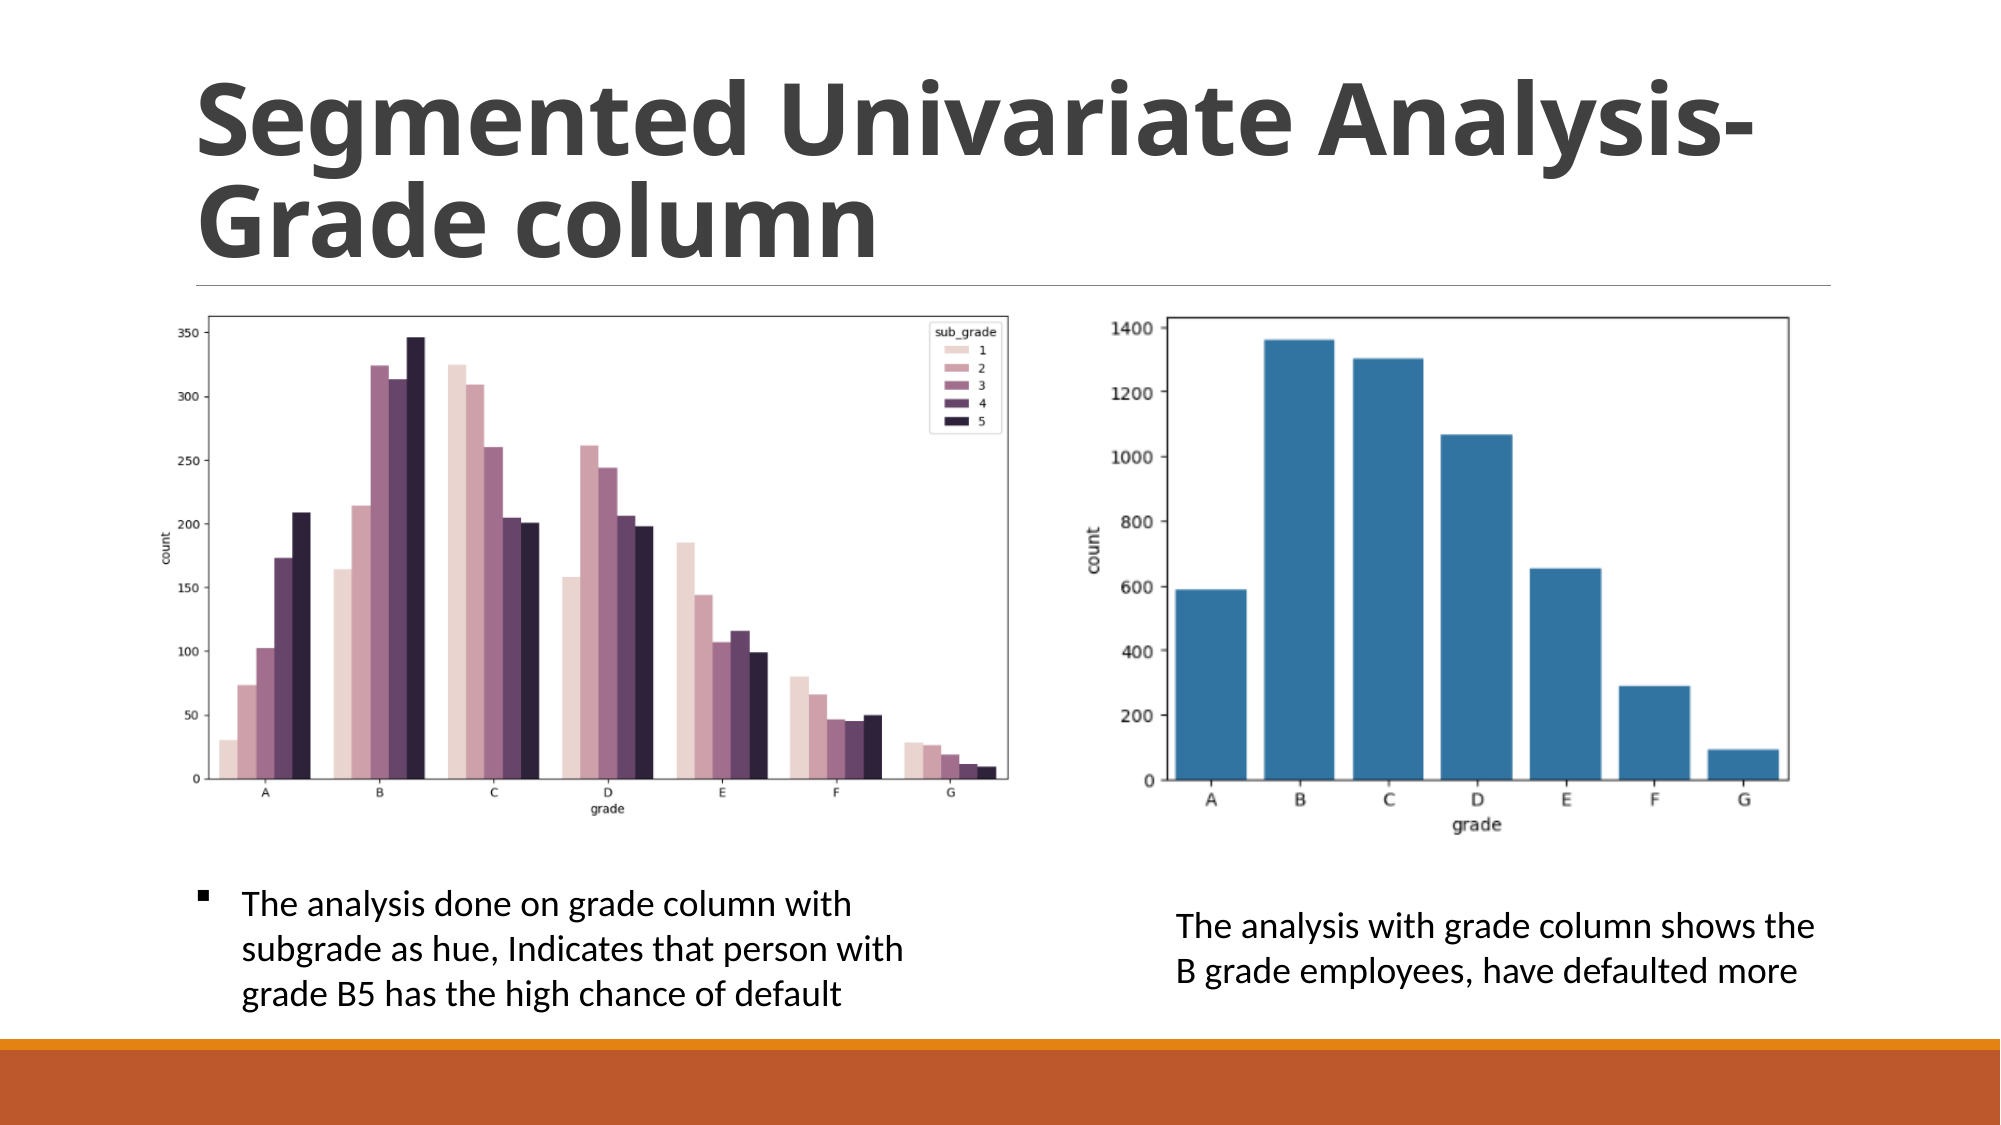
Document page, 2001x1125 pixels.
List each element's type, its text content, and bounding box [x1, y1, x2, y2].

title Segmented Univariate Analysis-Grade column [180, 47, 1830, 285]
text_box The analysis done on grade column with subgrade as hue, Indicates that person with grade B5 has the high chance of default [180, 871, 1013, 1021]
picture [1073, 299, 1873, 847]
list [157, 303, 1042, 822]
text_box The analysis with grade column shows the B grade employees, have defaulted more [1161, 893, 1845, 999]
